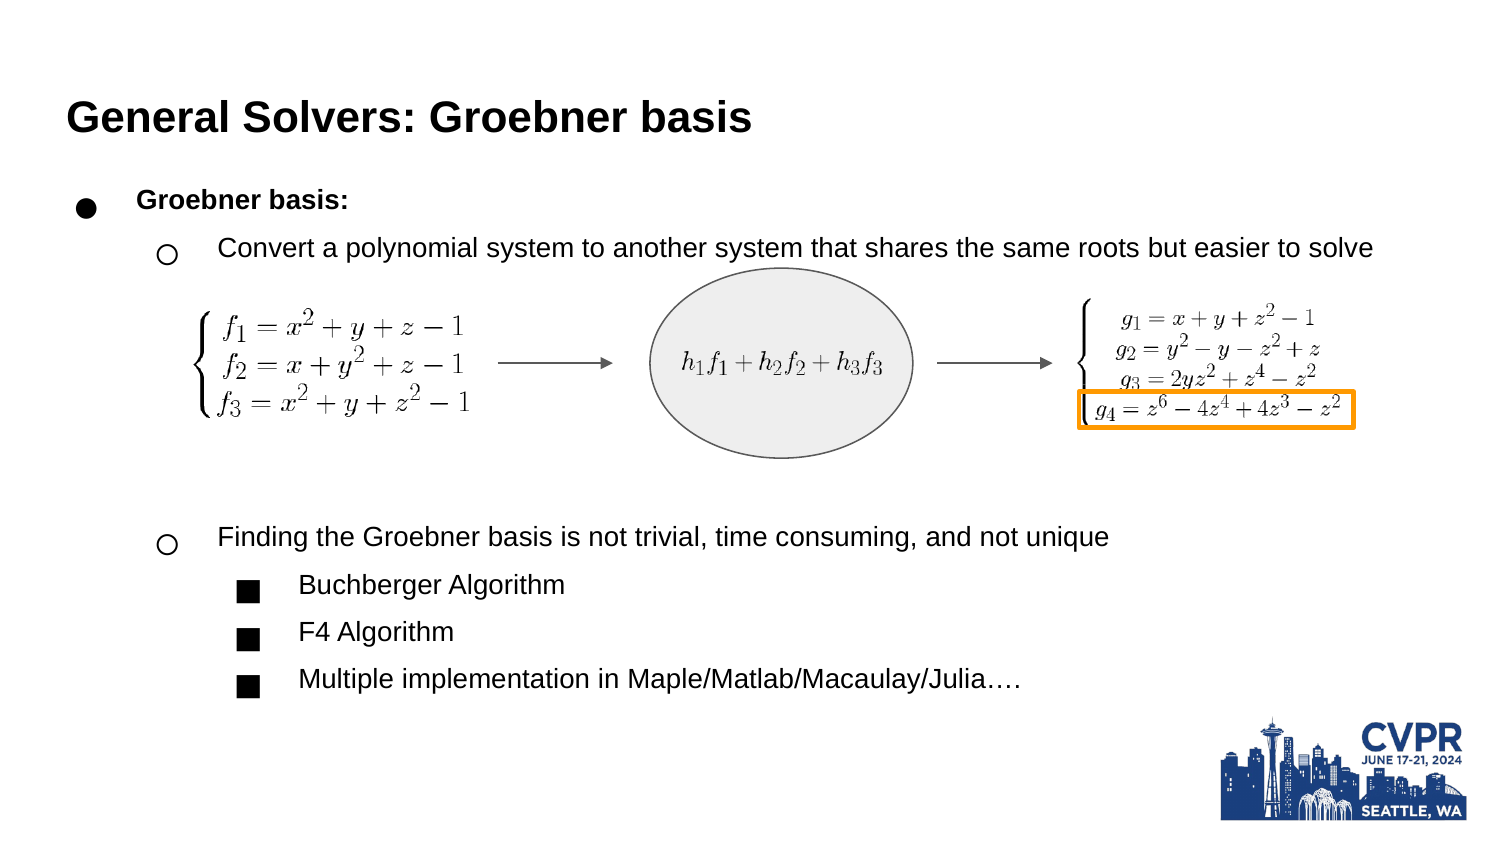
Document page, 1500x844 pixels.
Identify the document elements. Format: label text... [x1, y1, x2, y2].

list Groebner basis: Convert a polynomial system to another system that shares the same roots but easier to solve Finding the Groebner basis is not trivial, time consuming, and not unique Buchberger Algorithm F4 Algorithm Multiple implementation in Maple/Matlab/Macaulay/Julia…. [40, 166, 1453, 833]
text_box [192, 267, 1354, 459]
title General Solvers: Groebner basis [51, 72, 1449, 166]
picture [1198, 707, 1487, 829]
